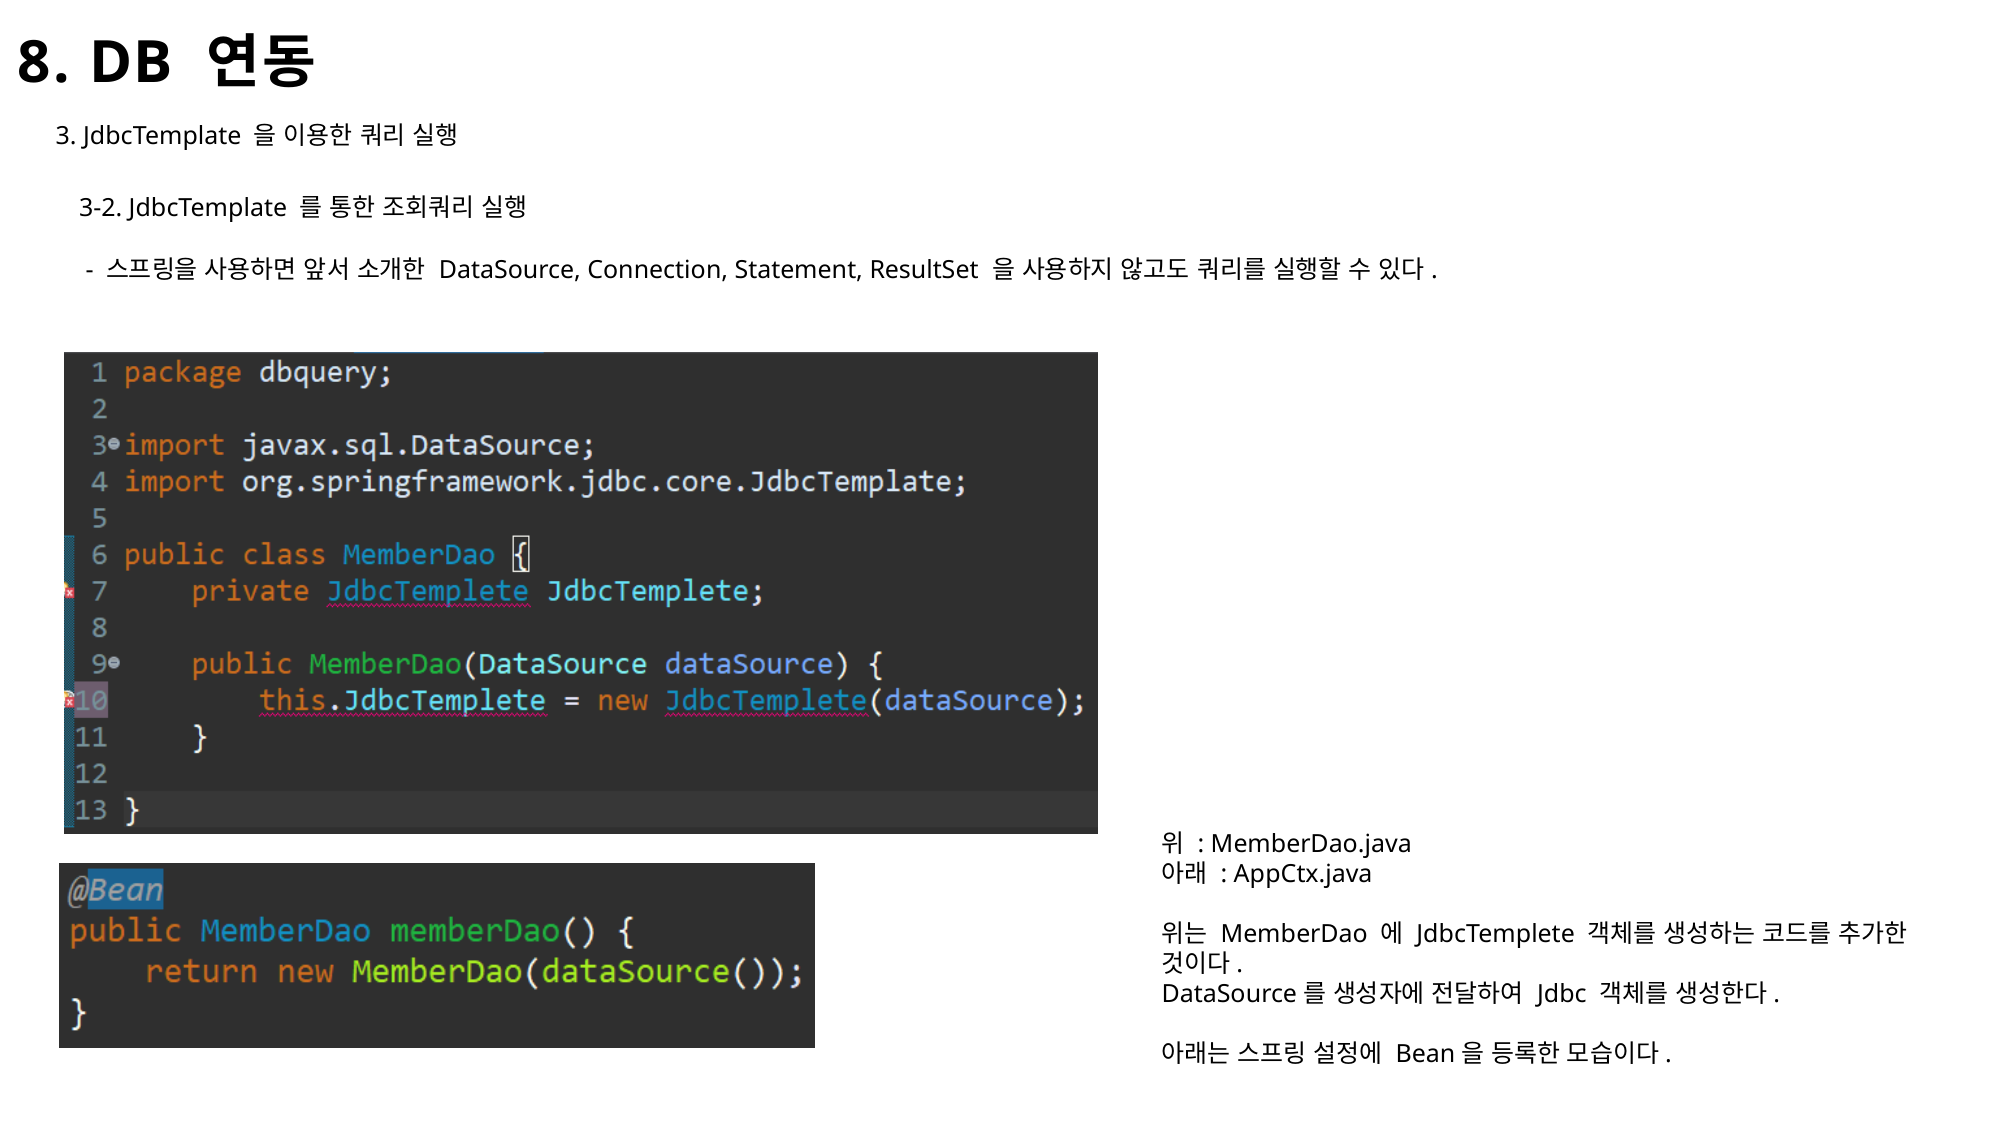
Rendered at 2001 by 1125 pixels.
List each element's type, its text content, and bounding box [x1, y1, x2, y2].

picture [64, 352, 1098, 834]
text_box 3-2. JdbcTemplate 를 통한 조회쿼리 실행 [64, 183, 1564, 229]
text_box 3. JdbcTemplate 을 이용한 쿼리 실행 [40, 112, 1976, 158]
text_box 위 : MemberDao.java 아래 : AppCtx.java 위는 MemberDao 에 JdbcTemplete 객체를 생성하는 코드를 추가한 것이다. DataSource를 생성자에 전달하여 Jdbc 객체를 생성한다. 아래는 스프링 설정에 Bean을 등록한 모습이다. [1146, 820, 1976, 1075]
text_box - 스프링을 사용하면 앞서 소개한 DataSource, Connection, Statement, ResultSet 을 사용하지 않고도 쿼리를 실행할 수 있다. [64, 245, 1946, 291]
title 8. DB 연동 [0, 0, 2000, 113]
picture [59, 863, 815, 1048]
